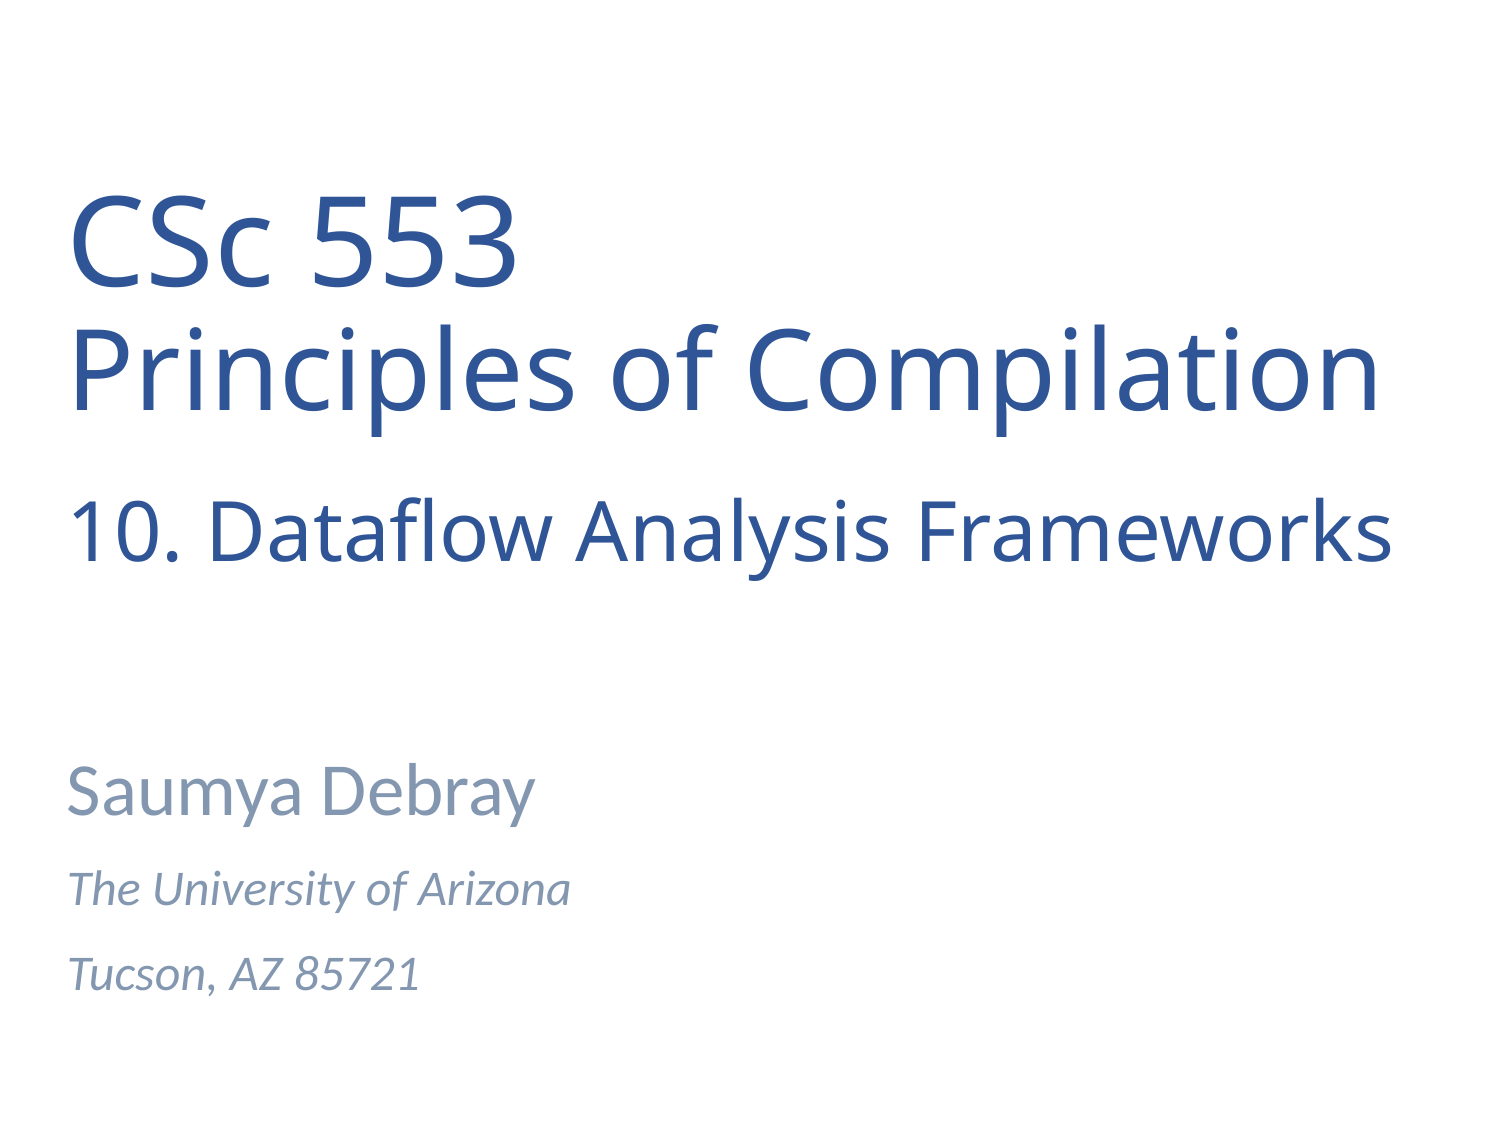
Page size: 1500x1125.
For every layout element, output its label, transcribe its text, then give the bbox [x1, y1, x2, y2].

title CSc 553 Principles of Compilation 10. Dataflow Analysis Frameworks [51, 171, 1456, 671]
subtitle Saumya Debray The University of Arizona Tucson, AZ 85721 [51, 742, 1177, 1015]
